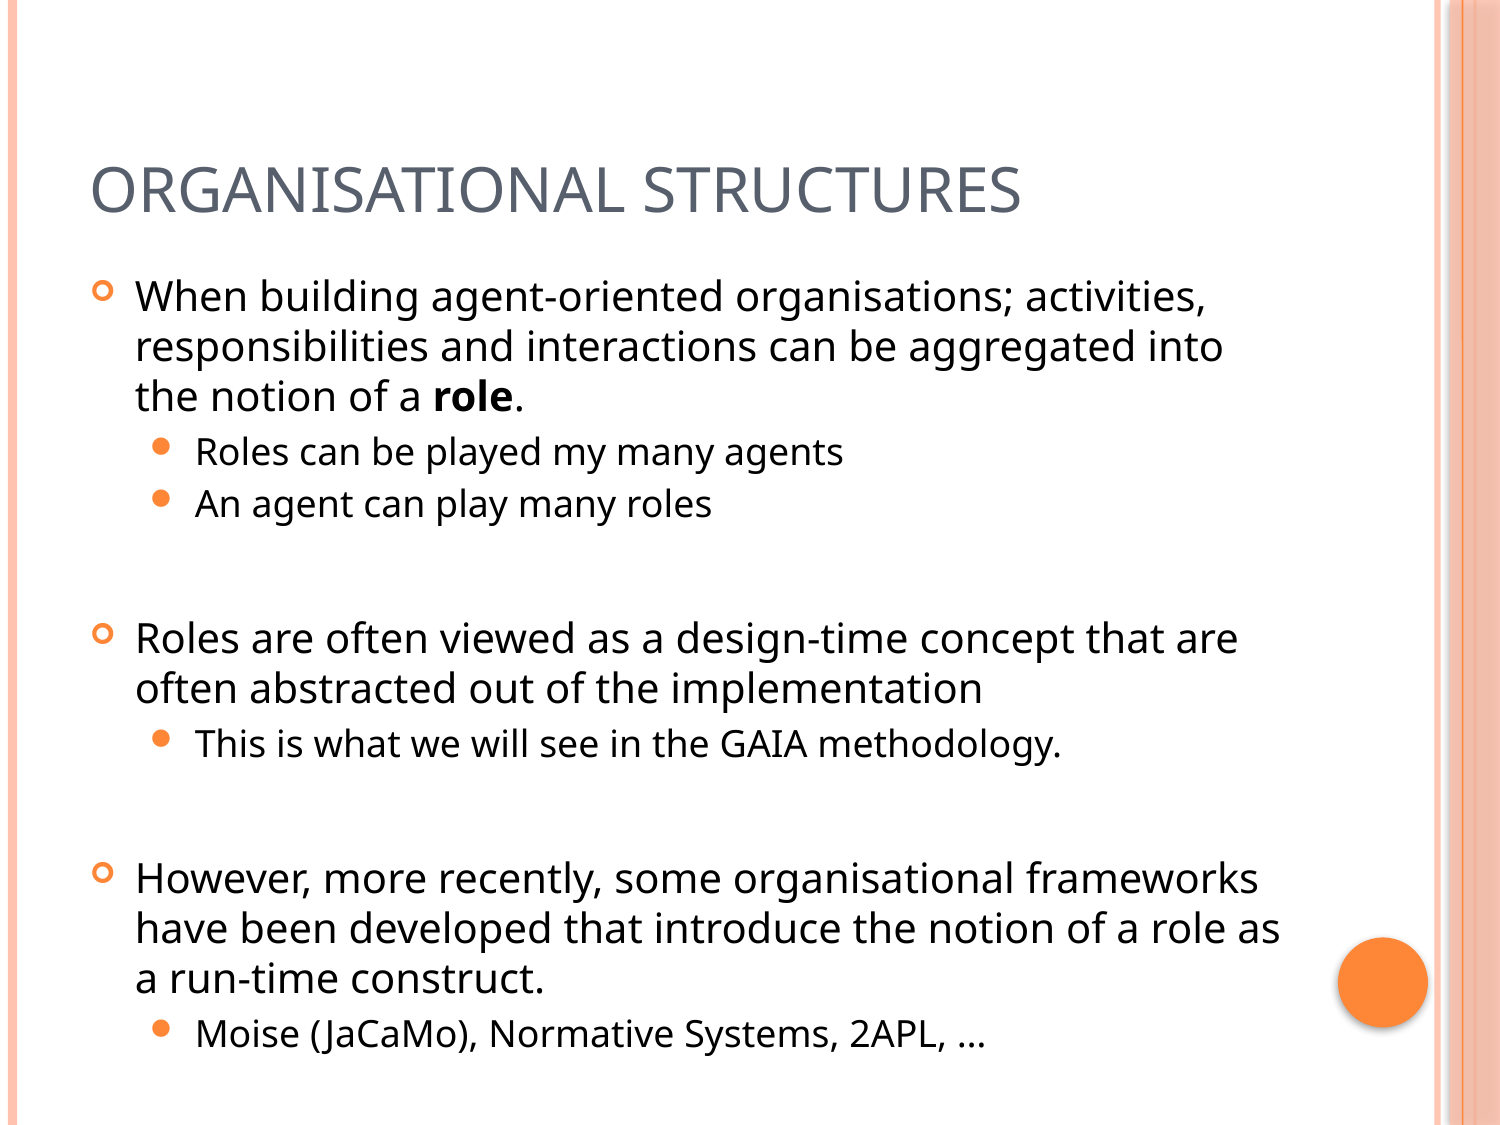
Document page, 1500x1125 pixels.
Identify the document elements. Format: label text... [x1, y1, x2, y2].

list When building agent-oriented organisations; activities, responsibilities and interactions can be aggregated into the notion of a role. Roles can be played my many agents An agent can play many roles Roles are often viewed as a design-time concept that are often abstracted out of the implementation This is what we will see in the GAIA methodology. However, more recently, some organisational frameworks have been developed that introduce the notion of a role as a run-time construct. Moise (JaCaMo), Normative Systems, 2APL, … [75, 262, 1300, 1062]
title Organisational Structures [75, 45, 1300, 233]
